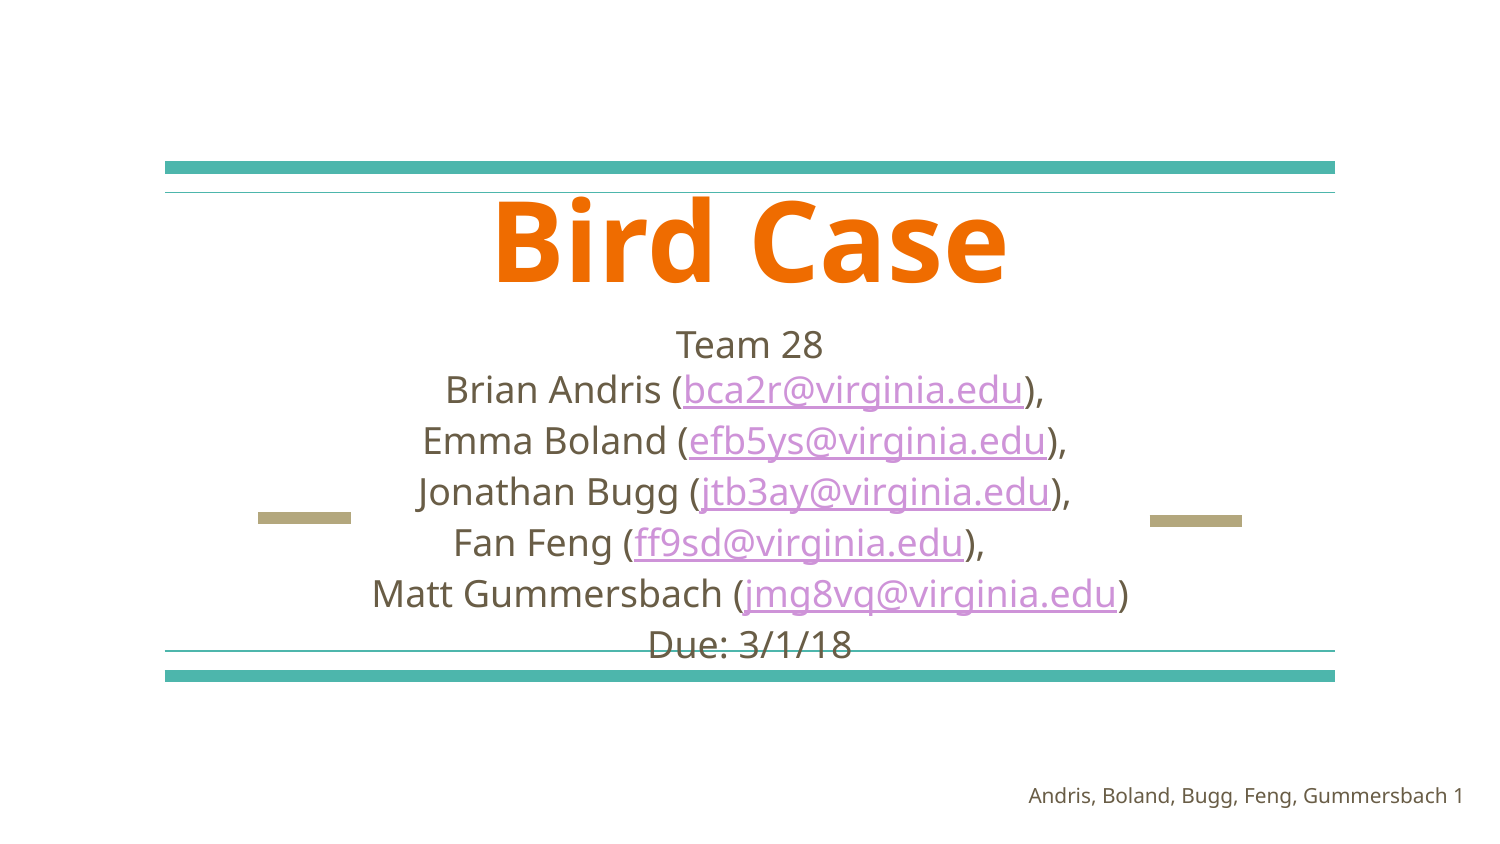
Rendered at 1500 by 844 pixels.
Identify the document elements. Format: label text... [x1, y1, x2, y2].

title Bird Case [164, 152, 1336, 321]
subtitle Team 28 Brian Andris (bca2r@virginia.edu), Emma Boland (efb5ys@virginia.edu), Jonathan Bugg (jtb3ay@virginia.edu), Fan Feng (ff9sd@virginia.edu), Matt Gummersbach (jmg8vq@virginia.edu) Due: 3/1/18 [350, 305, 1150, 606]
slide_number Andris, Boland, Bugg, Feng, Gummersbach ‹#› [898, 764, 1480, 830]
